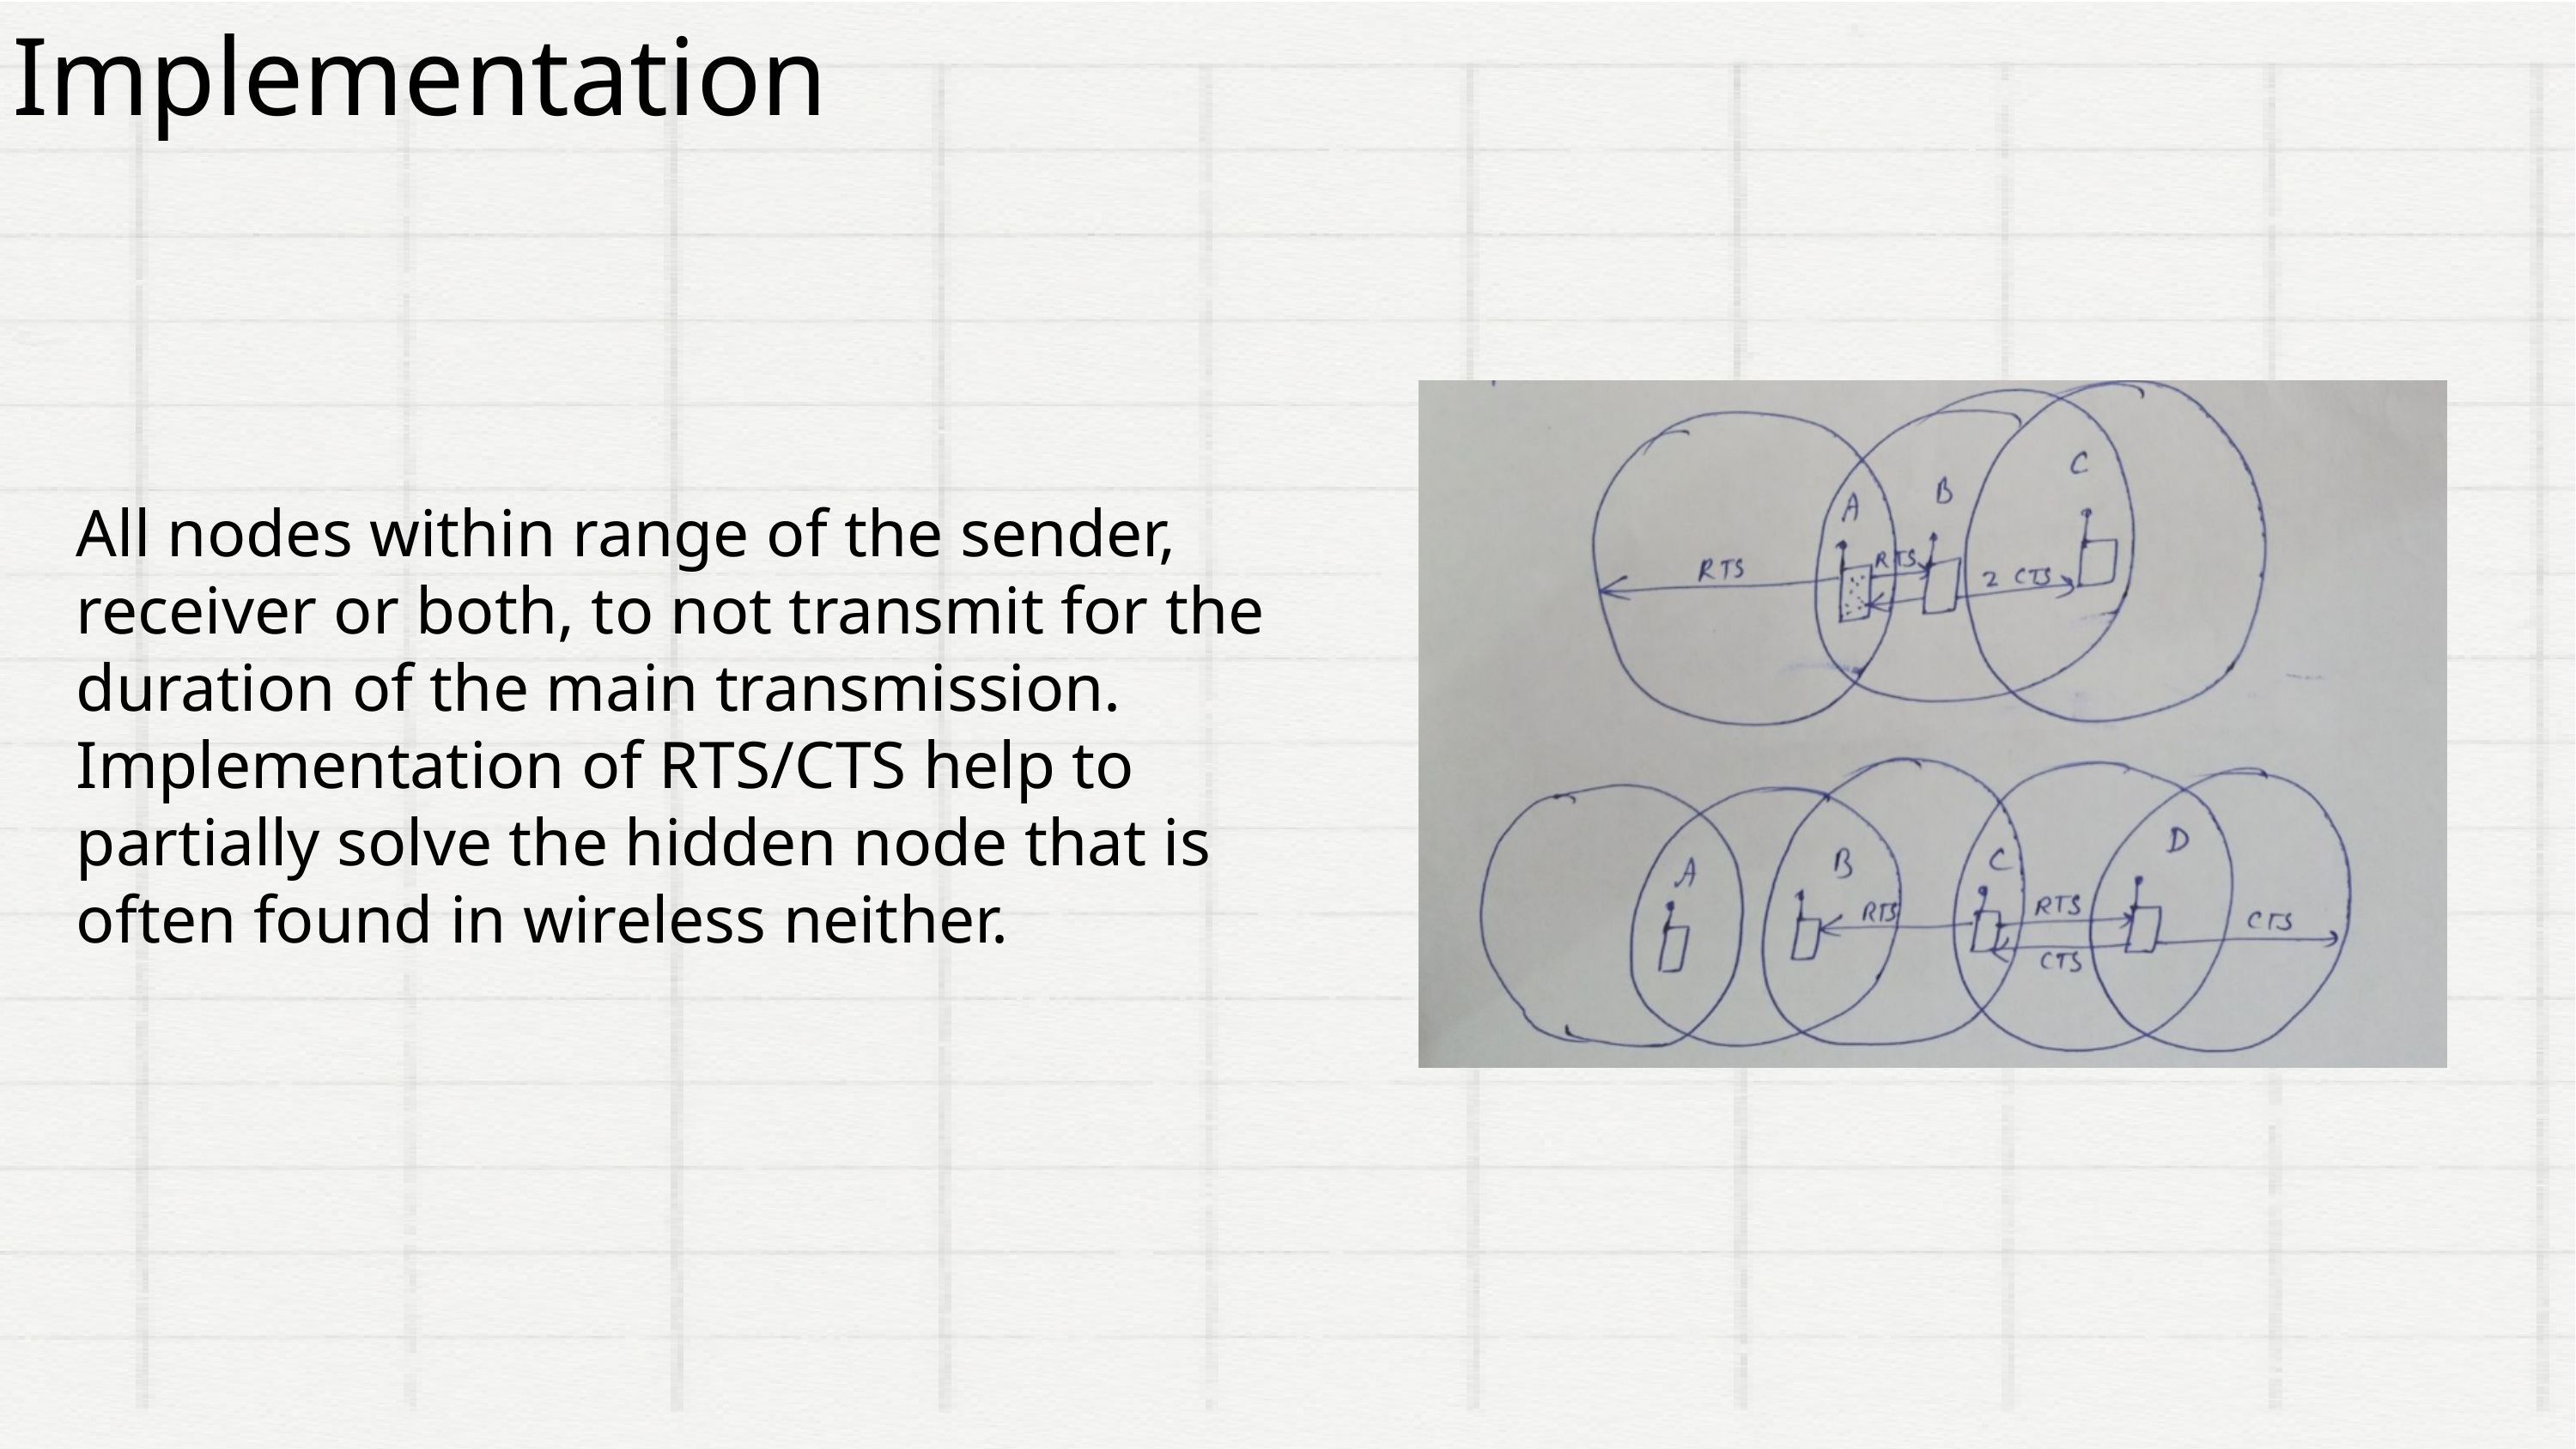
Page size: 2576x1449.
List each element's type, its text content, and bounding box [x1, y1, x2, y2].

text_box Implementation [0, 2, 2576, 143]
text_box All nodes within range of the sender, receiver or both, to not transmit for the duration of the main transmission. Implementation of RTS/CTS help to partially solve the hidden node that is often found in wireless neither. [64, 485, 1288, 962]
text_box [0, 143, 2576, 1449]
picture [1419, 380, 2447, 1069]
